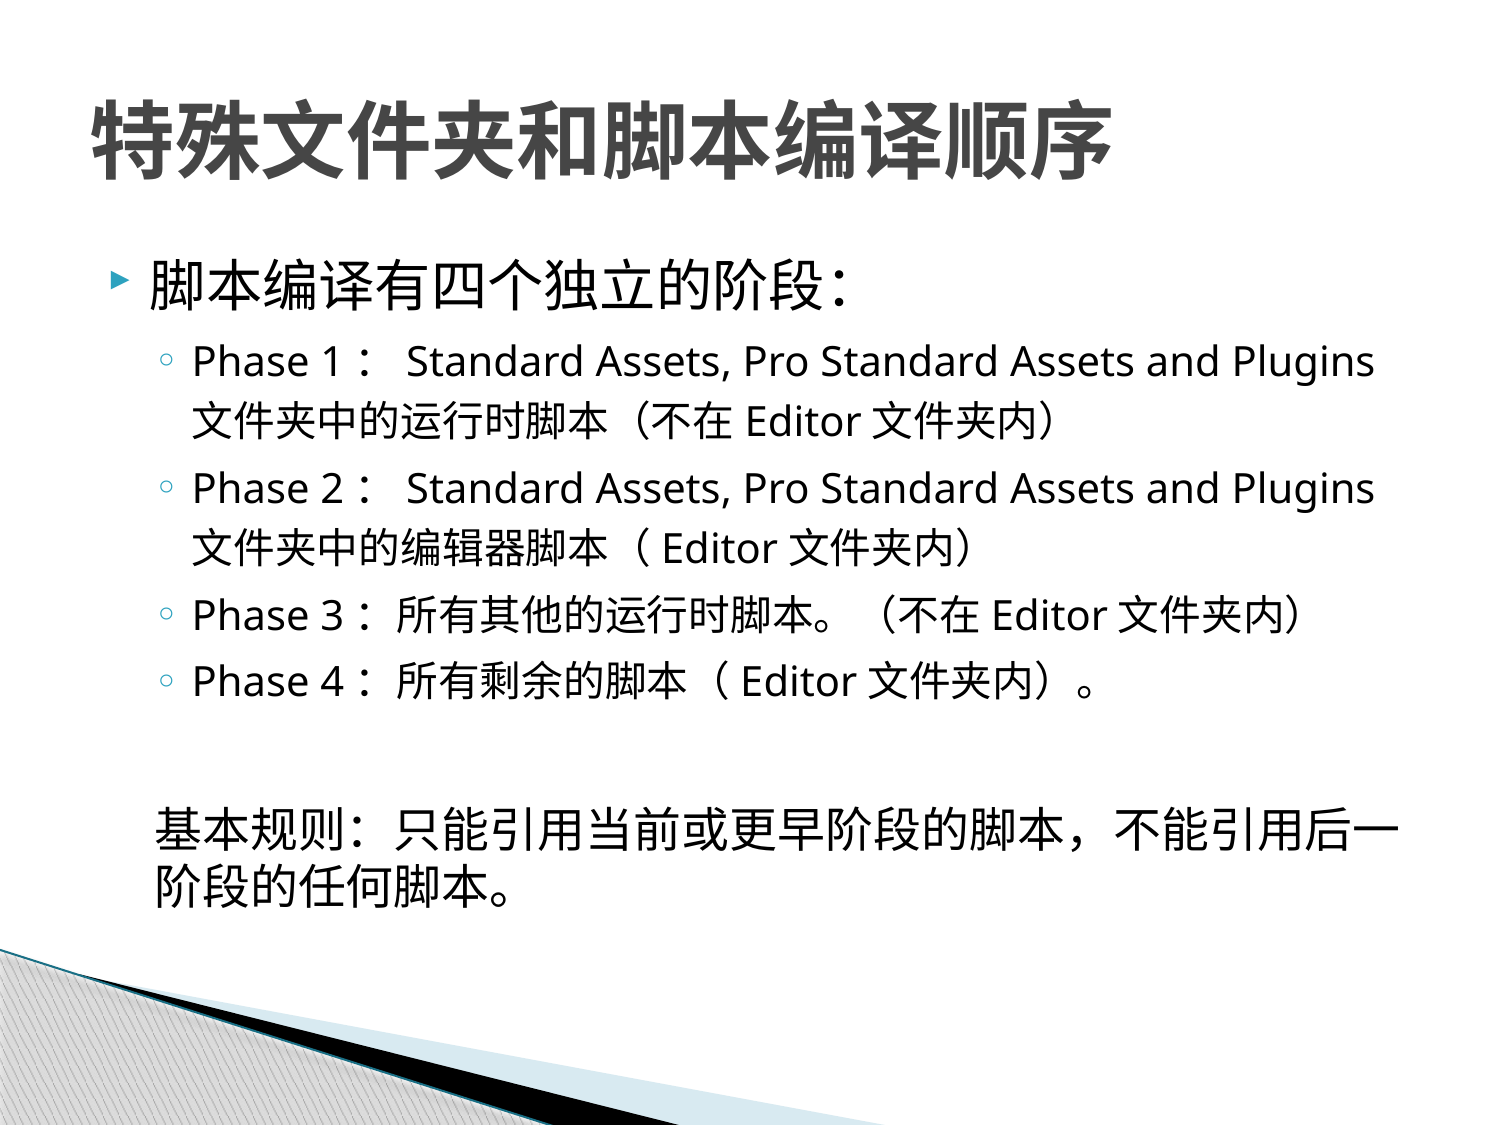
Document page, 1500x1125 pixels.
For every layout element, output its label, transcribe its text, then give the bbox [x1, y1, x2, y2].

list 脚本编译有四个独立的阶段： Phase 1：Standard Assets, Pro Standard Assets and Plugins文件夹中的运行时脚本（不在Editor文件夹内） Phase 2：Standard Assets, Pro Standard Assets and Plugins文件夹中的编辑器脚本（Editor文件夹内） Phase 3：所有其他的运行时脚本。（不在Editor文件夹内） Phase 4：所有剩余的脚本（Editor文件夹内）。 基本规则：只能引用当前或更早阶段的脚本，不能引用后一阶段的任何脚本。 [75, 243, 1425, 986]
title 特殊文件夹和脚本编译顺序 [75, 45, 1425, 233]
